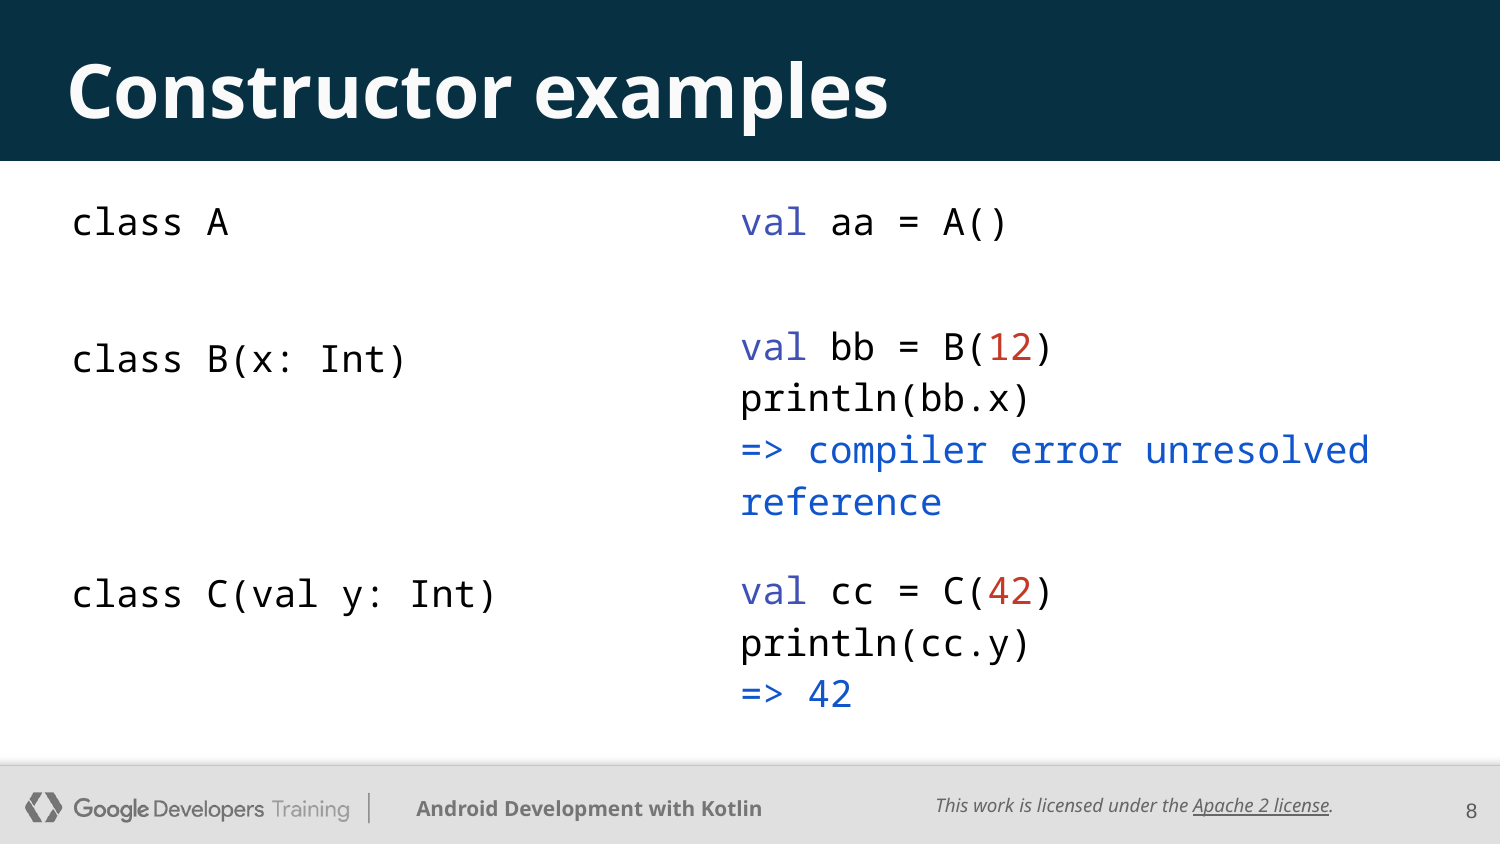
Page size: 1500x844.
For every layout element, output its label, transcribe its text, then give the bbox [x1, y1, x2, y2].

list val aa = A() val bb = B(12) println(bb.x) => compiler error unresolved reference val cc = C(42) println(cc.y) => 42 [724, 176, 1464, 760]
list class A class B(x: Int) class C(val y: Int) [56, 176, 676, 701]
title Constructor examples [51, 28, 1449, 122]
picture [0, 161, 1500, 844]
slide_number 8 [1402, 777, 1493, 842]
